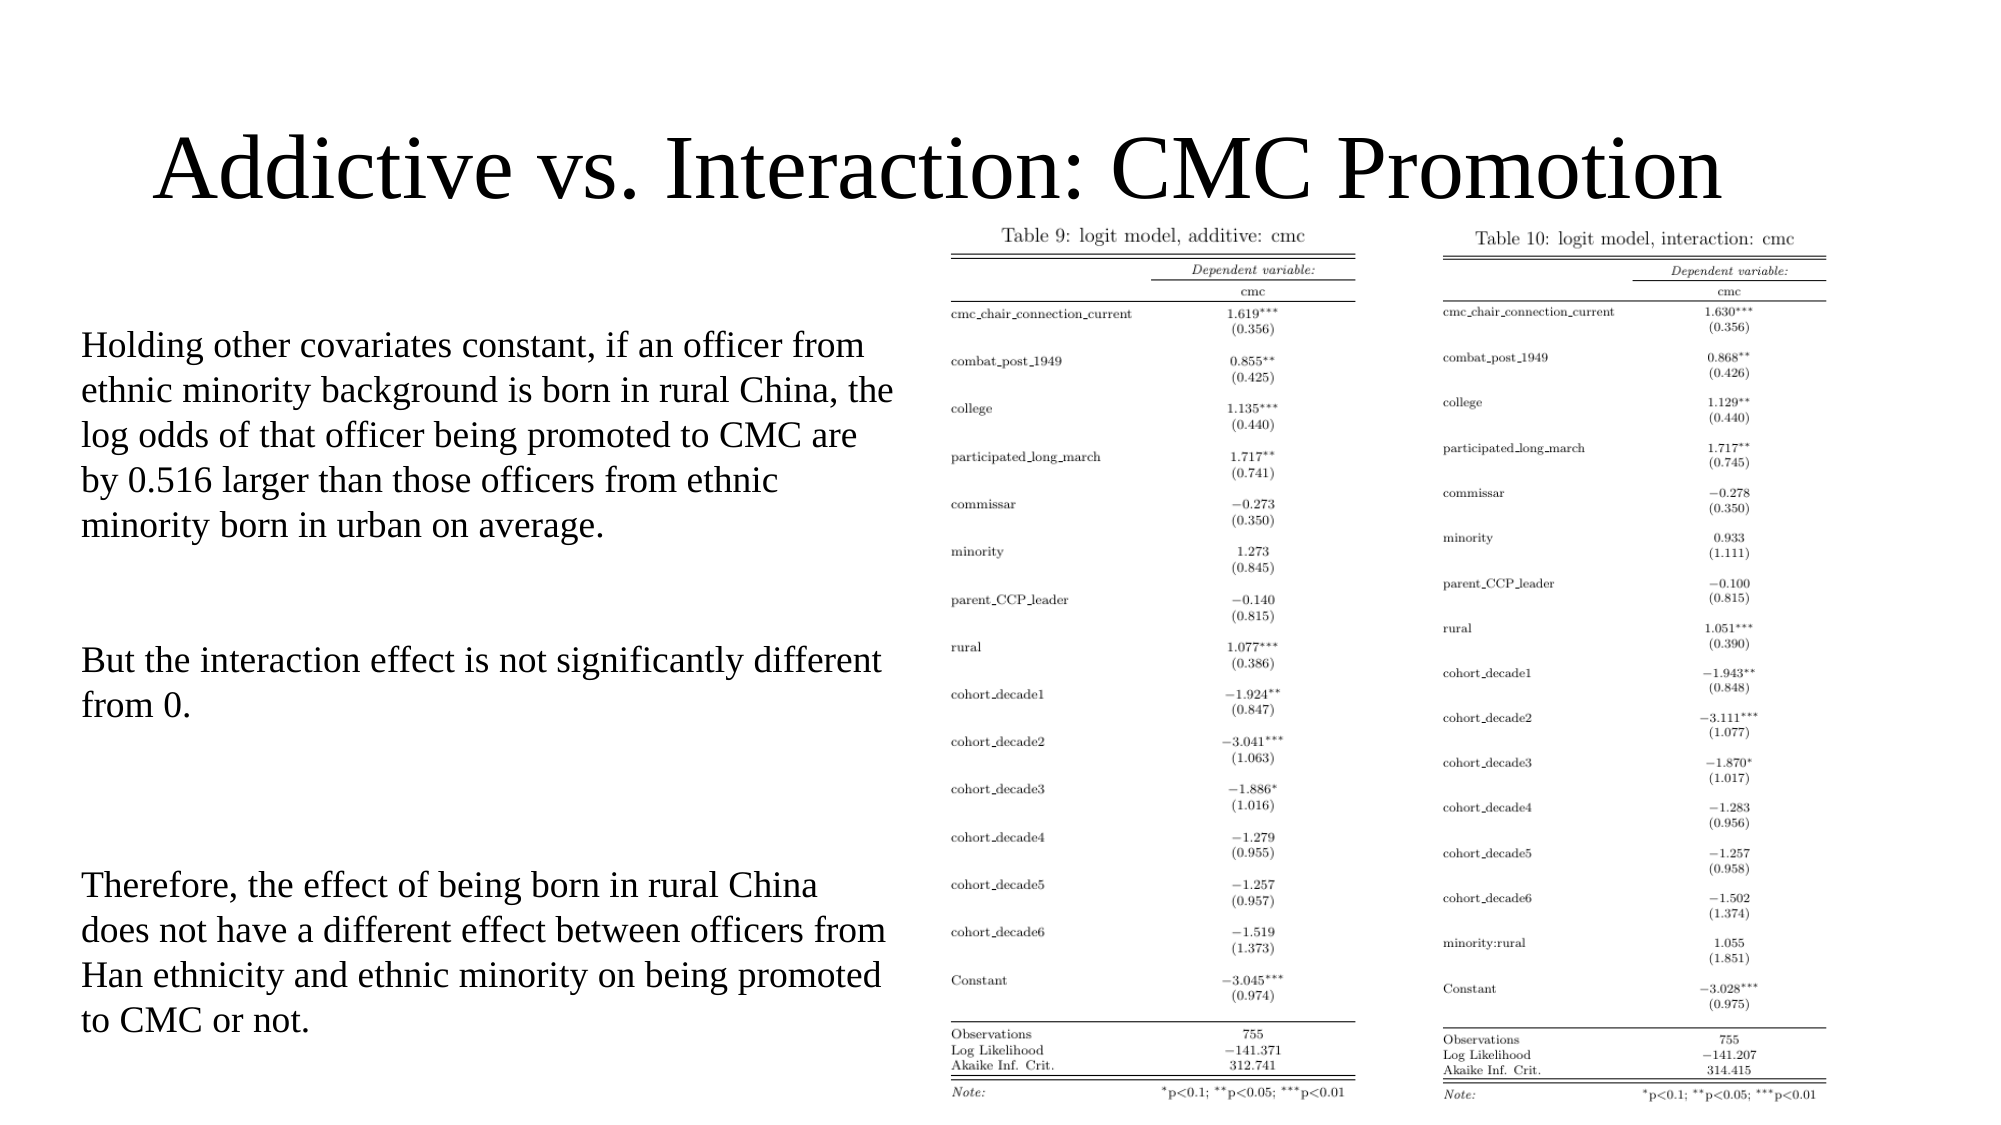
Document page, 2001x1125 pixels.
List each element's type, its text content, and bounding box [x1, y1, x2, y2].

picture [1391, 218, 1863, 1118]
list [908, 216, 1392, 1118]
title Addictive vs. Interaction: CMC Promotion [137, 59, 1863, 278]
text_box Holding other covariates constant, if an officer from ethnic minority background is born in rural China, the log odds of that officer being promoted to CMC are by 0.516 larger than those officers from ethnic minority born in urban on average. But the interaction effect is not significantly different from 0. Therefore, the effect of being born in rural China does not have a different effect between officers from Han ethnicity and ethnic minority on being promoted to CMC or not. [66, 312, 908, 1048]
